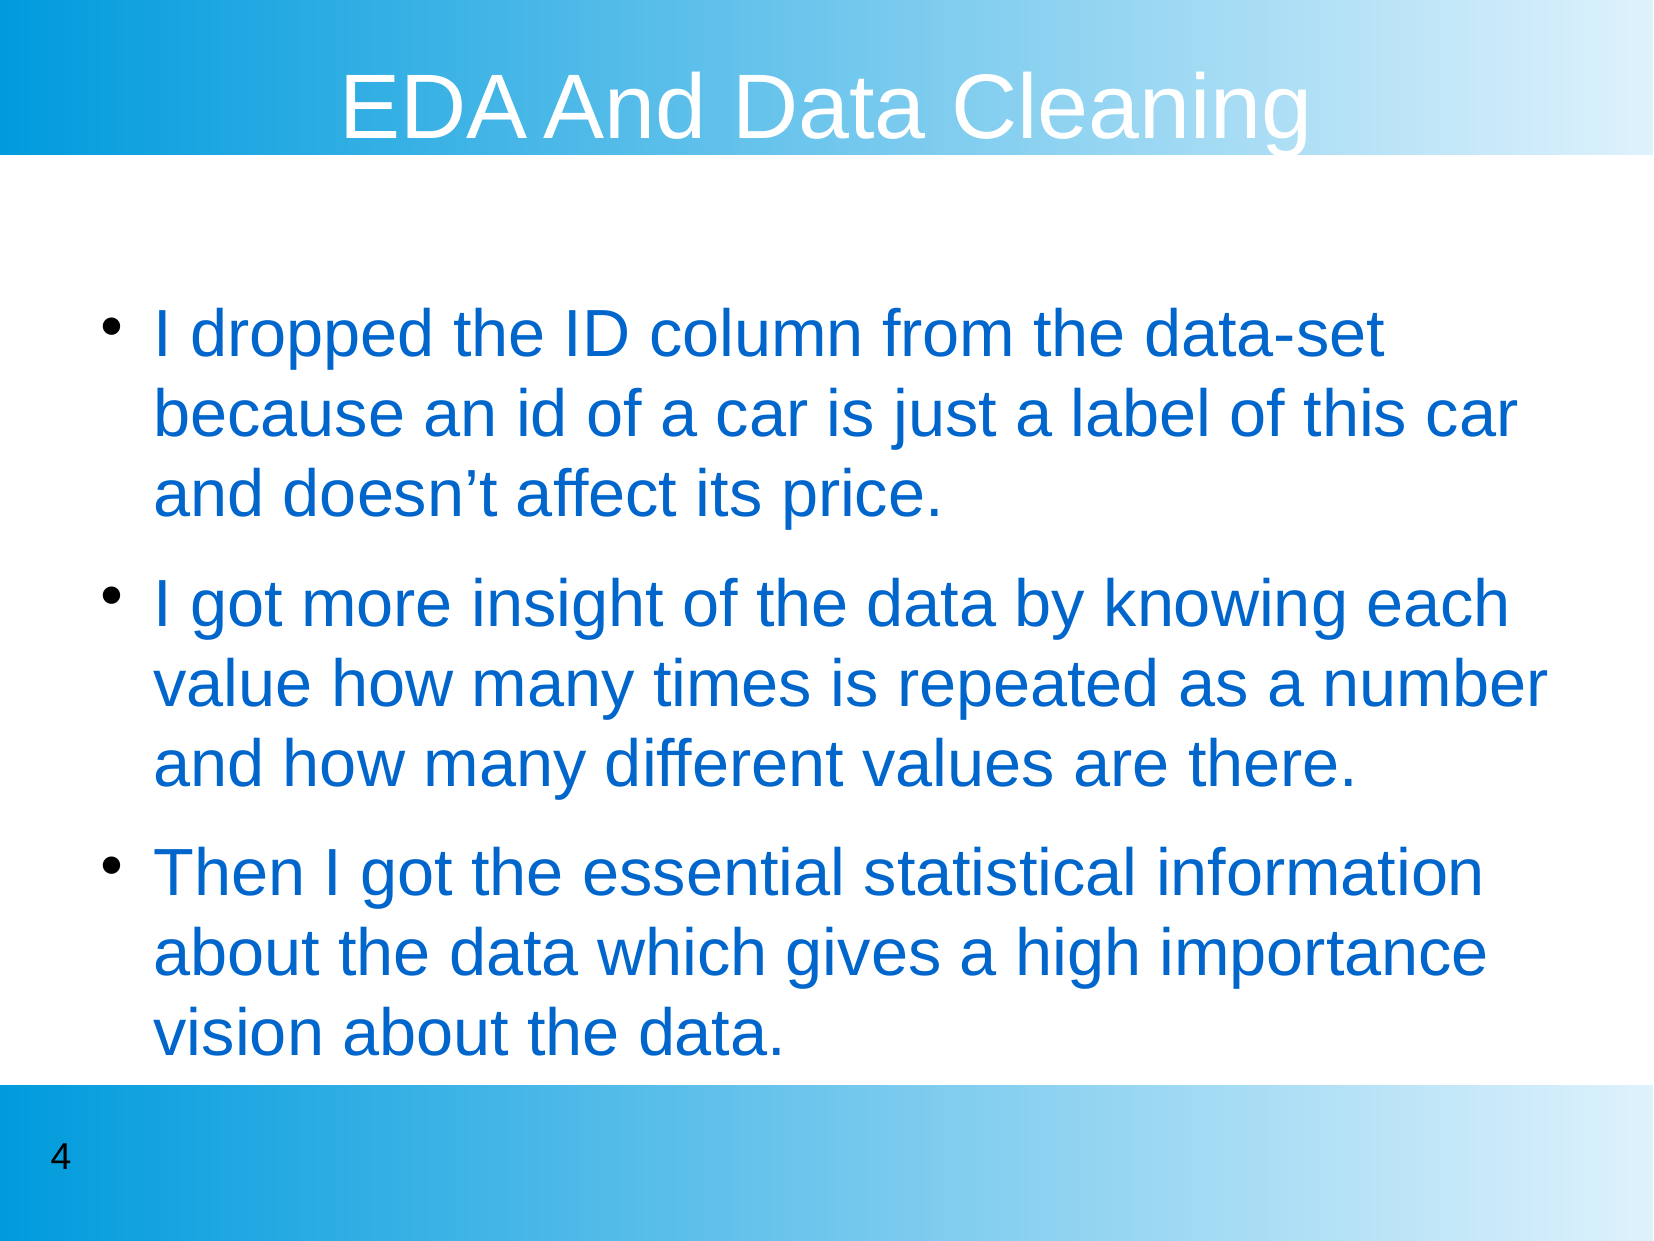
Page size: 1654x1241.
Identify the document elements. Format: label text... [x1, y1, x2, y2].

text_box EDA And Data Cleaning [82, 49, 1571, 154]
text_box <number> [35, 1125, 720, 1196]
text_box I dropped the ID column from the data-set because an id of a car is just a label of this car and doesn’t affect its price. I got more insight of the data by knowing each value how many times is repeated as a number and how many different values are there. Then I got the essential statistical information about the data which gives a high importance vision about the data. [82, 290, 1571, 1010]
